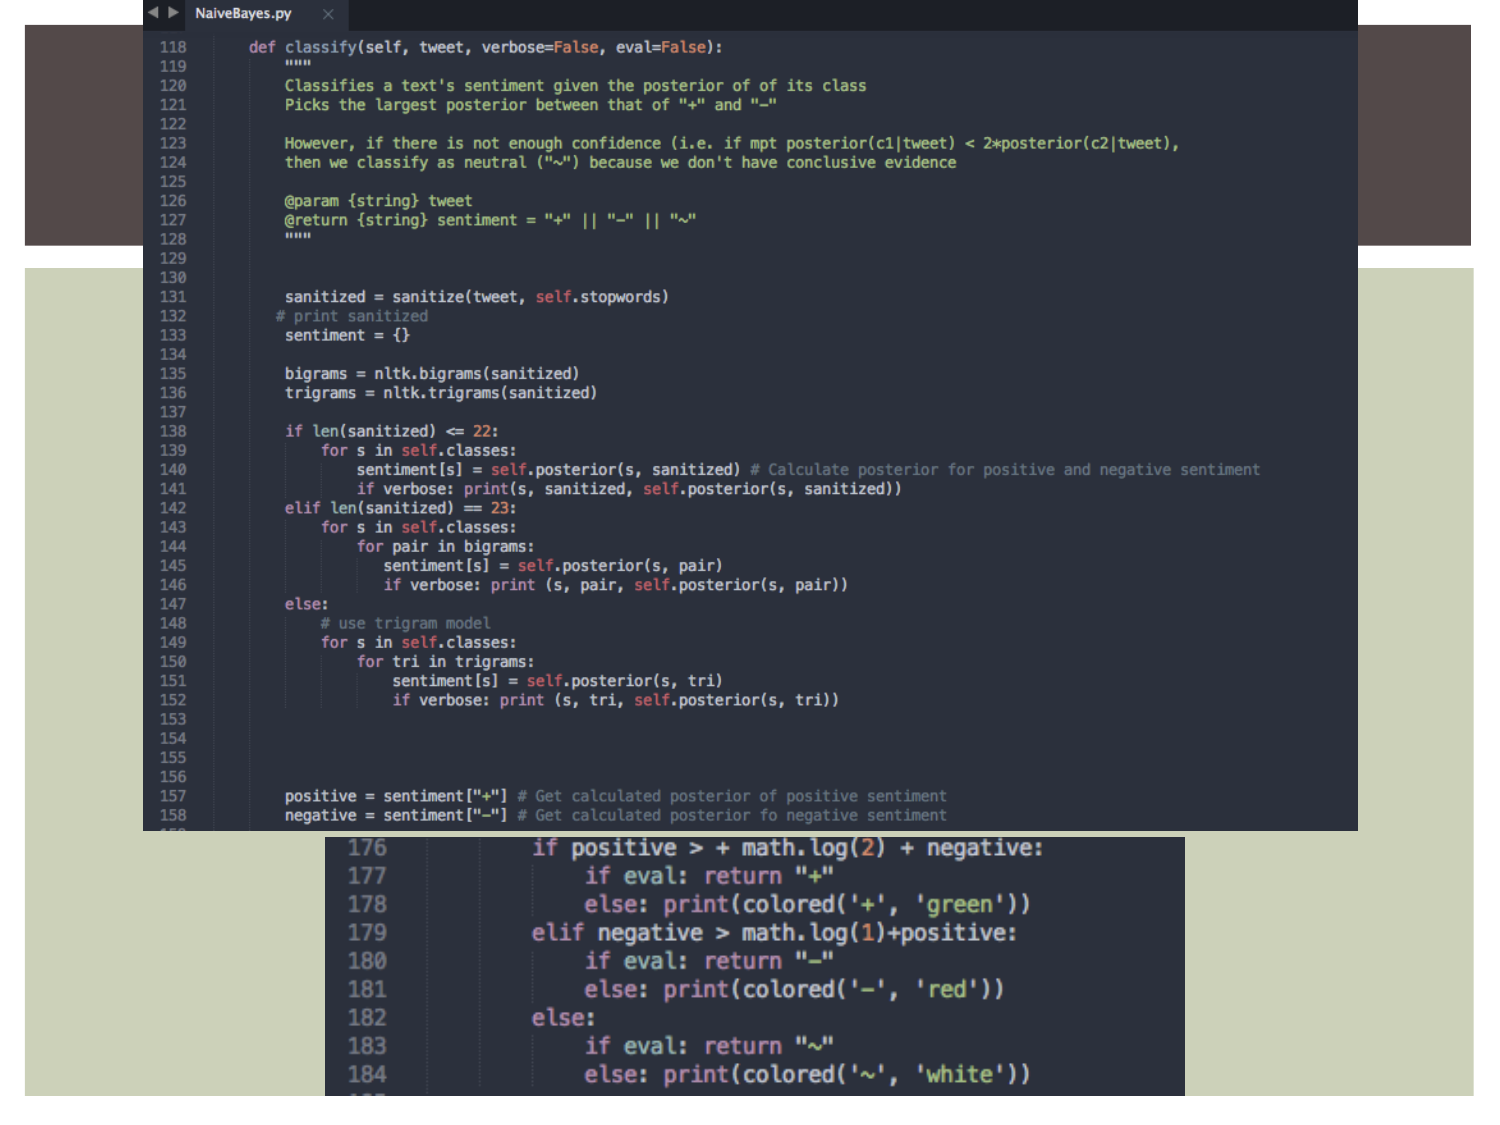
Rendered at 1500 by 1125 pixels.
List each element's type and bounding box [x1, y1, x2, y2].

picture [325, 837, 1185, 1096]
picture [142, 0, 1358, 832]
